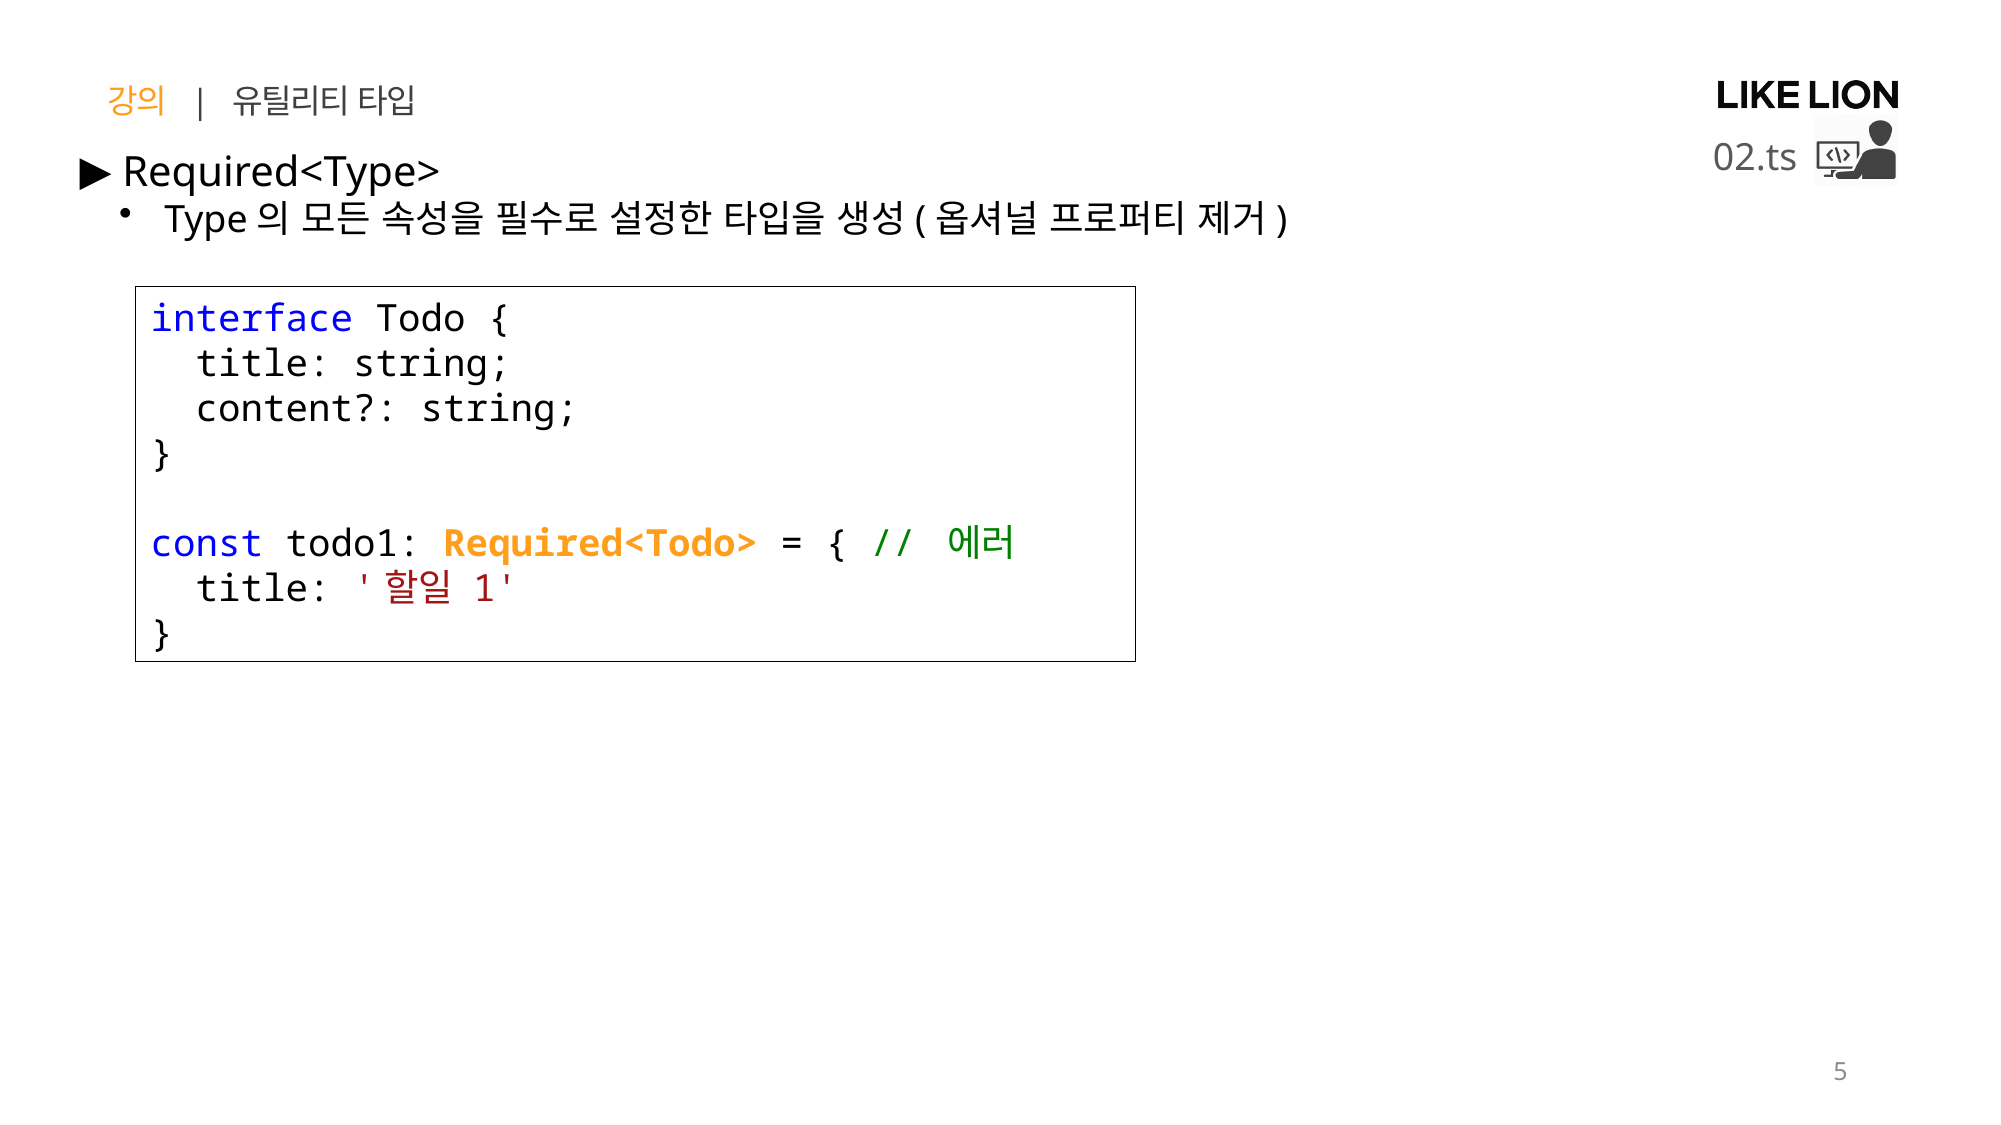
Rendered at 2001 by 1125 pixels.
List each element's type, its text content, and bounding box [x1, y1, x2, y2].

text_box 강의 | 유틸리티 타입 [92, 72, 866, 128]
slide_number 5 [1412, 1042, 1863, 1103]
picture [1814, 113, 1898, 186]
picture [1718, 80, 1898, 109]
text_box 02.ts [1212, 125, 1812, 186]
text_box interface Todo { title: string; content?: string; } const todo1: Required<Todo> = { // 에러 title: '할일 1' } [135, 286, 1136, 662]
text_box Required<Type> Type의 모든 속성을 필수로 설정한 타입을 생성(옵셔널 프로퍼티 제거) [64, 137, 1650, 247]
